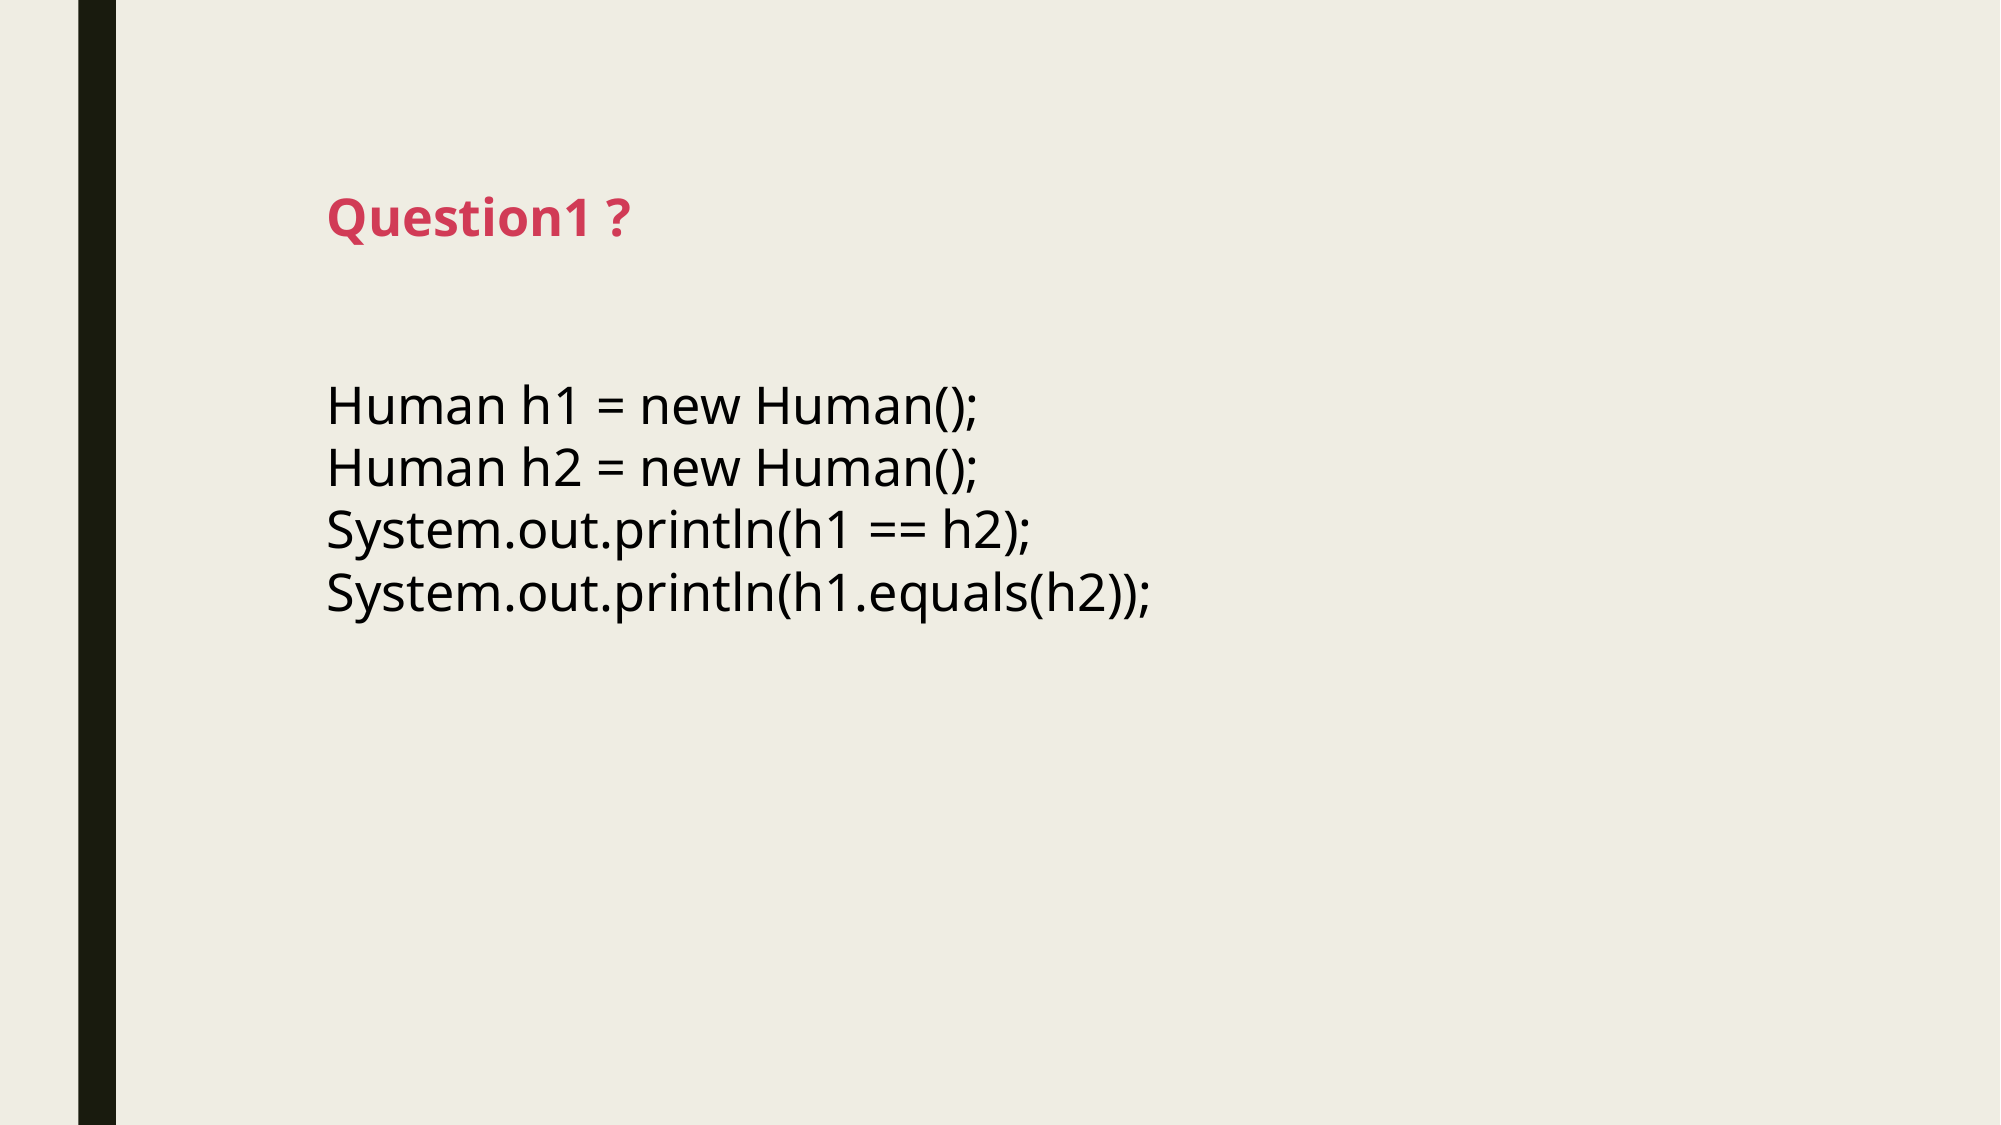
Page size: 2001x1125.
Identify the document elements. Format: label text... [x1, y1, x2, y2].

text_box Question1 ? Human h1 = new Human(); Human h2 = new Human(); System.out.println(h1 == h2); System.out.println(h1.equals(h2)); [312, 177, 1688, 755]
